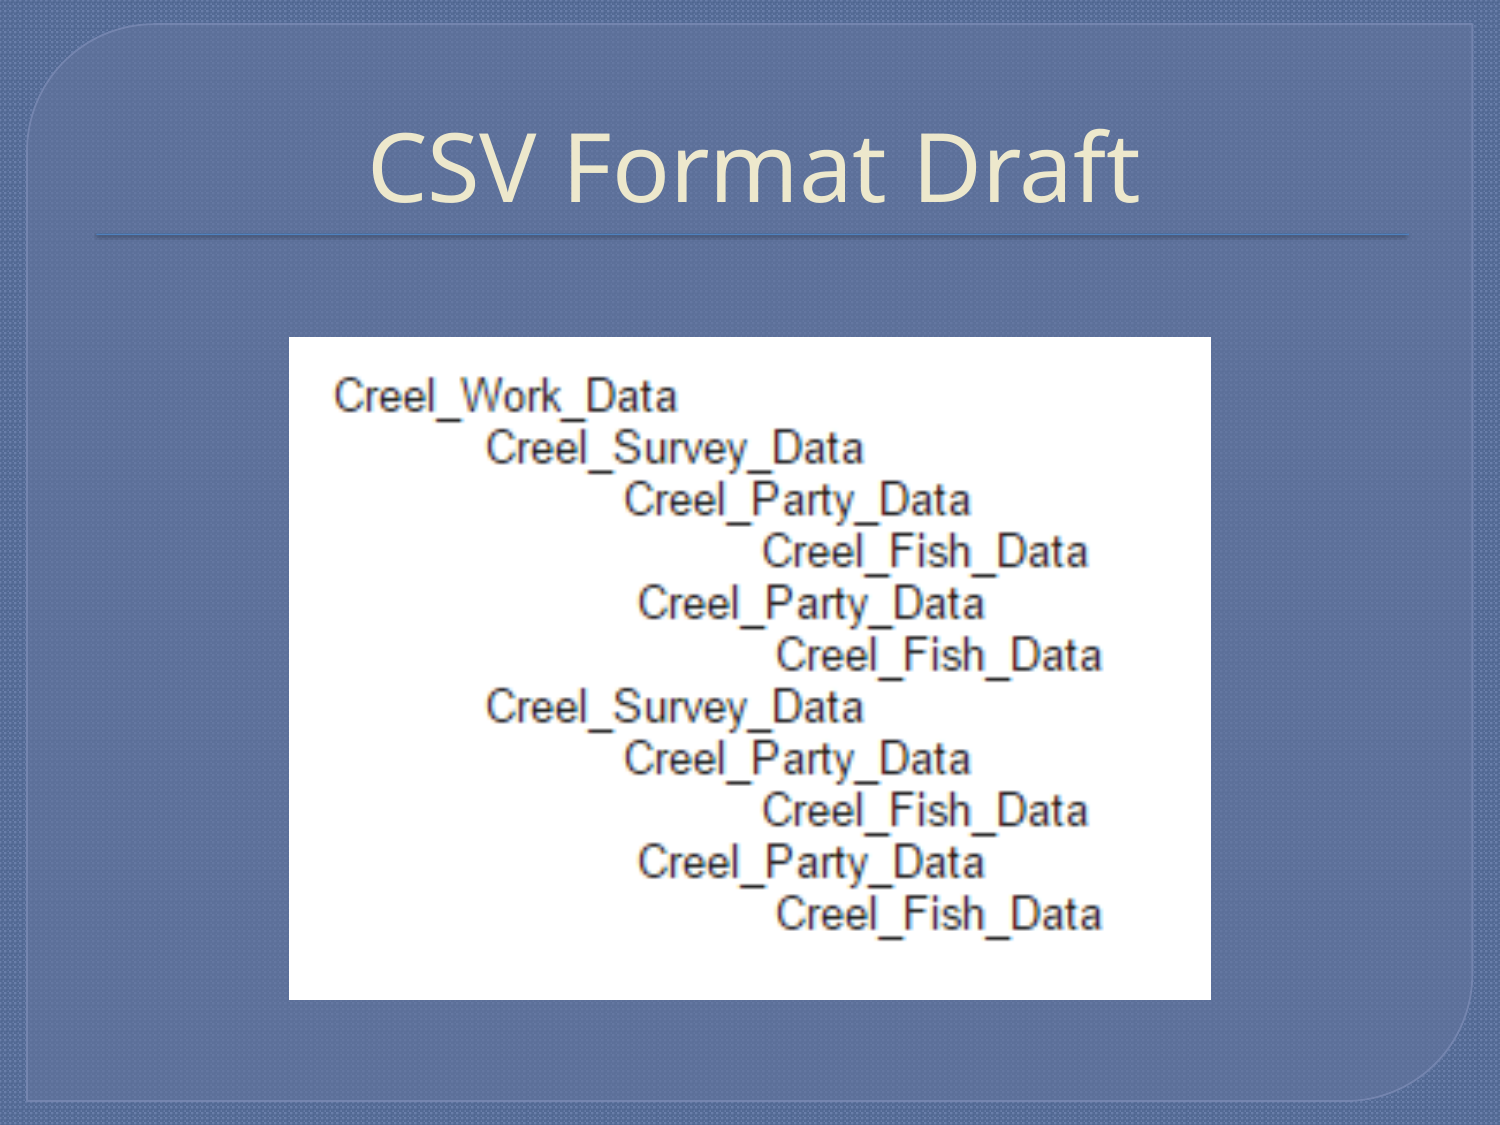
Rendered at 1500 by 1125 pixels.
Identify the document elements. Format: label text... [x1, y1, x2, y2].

title CSV Format Draft [75, 41, 1425, 230]
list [288, 336, 1212, 1001]
